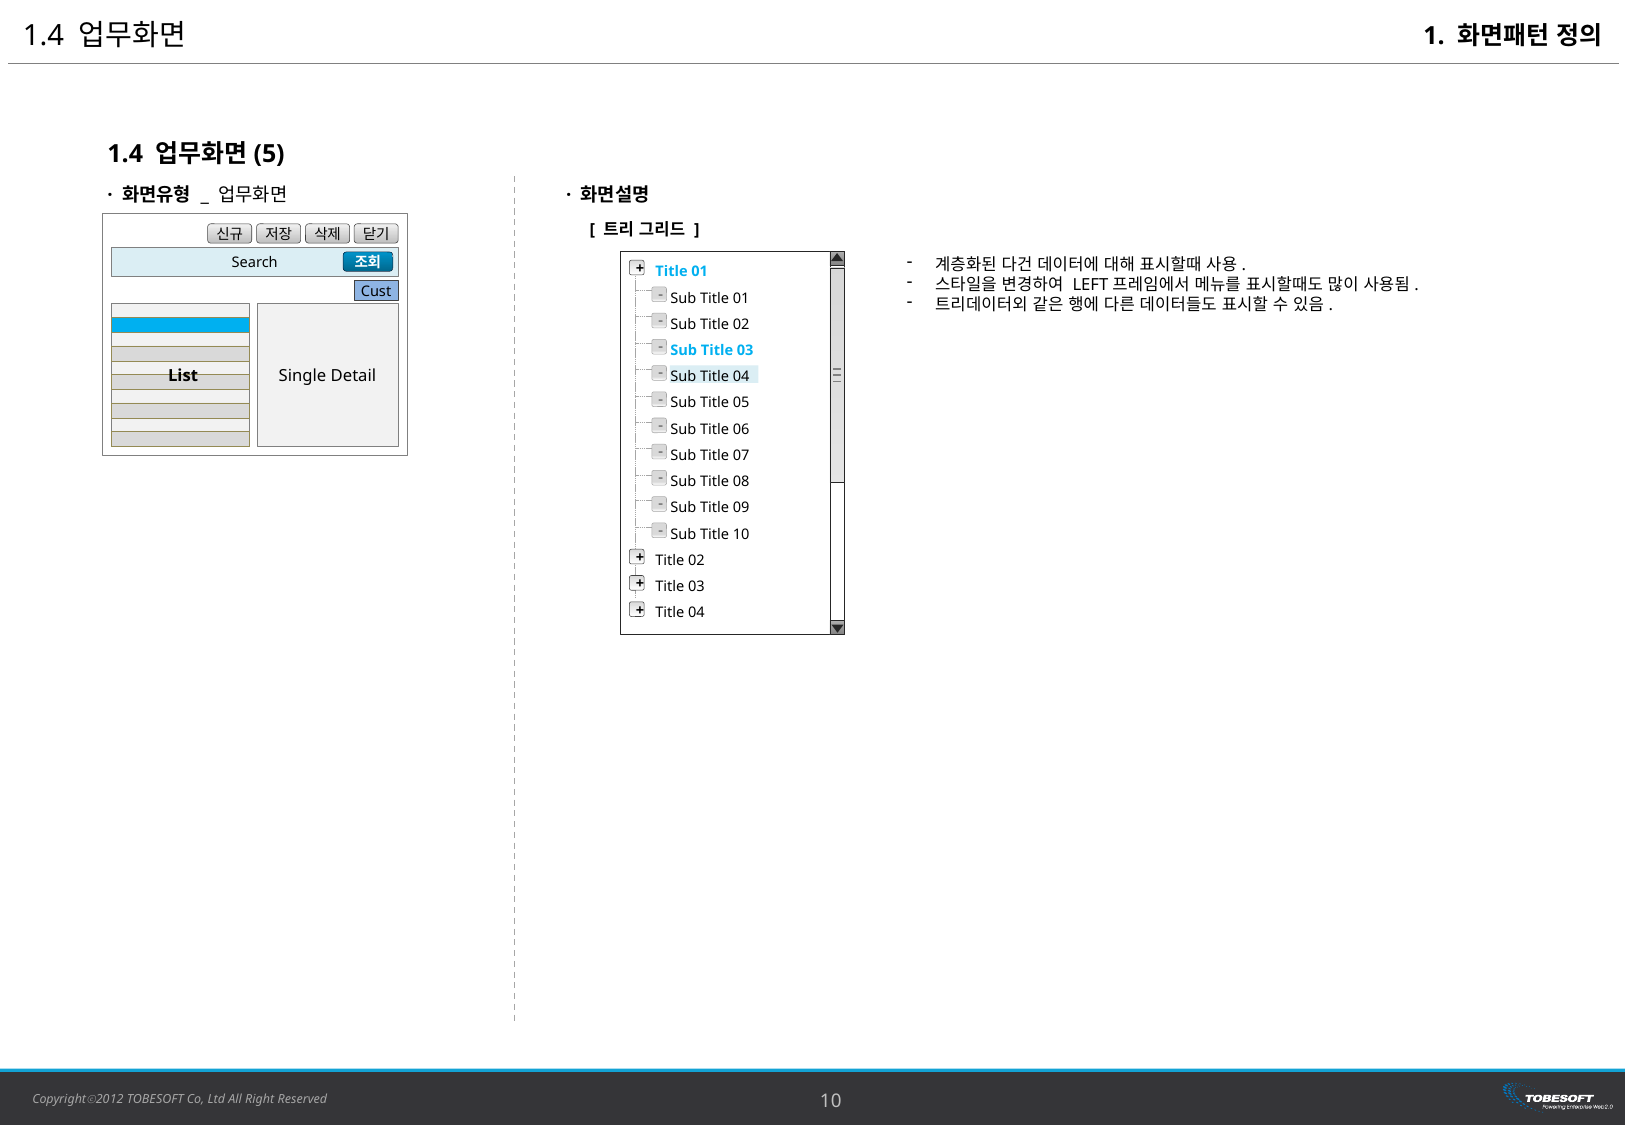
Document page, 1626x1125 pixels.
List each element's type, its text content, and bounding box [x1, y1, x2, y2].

text_box · 화면유형 _ 업무화면 [107, 164, 288, 211]
text_box · 화면설명 [566, 164, 650, 213]
text_box 계층화된 다건 데이터에 대해 표시할때 사용. 스타일을 변경하여 LEFT프레임에서 메뉴를 표시할때도 많이 사용됨. 트리데이터외 같은 행에 다른 데이터들도 표시할 수 있음. [906, 246, 1498, 361]
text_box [102, 212, 408, 456]
text_box 1.4 업무화면(5) [92, 114, 300, 175]
list 1.4 업무화면 [7, 8, 529, 64]
text_box [ 트리 그리드 ] [589, 211, 1181, 247]
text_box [619, 245, 845, 635]
list 1. 화면패턴 정의 [1096, 12, 1618, 67]
